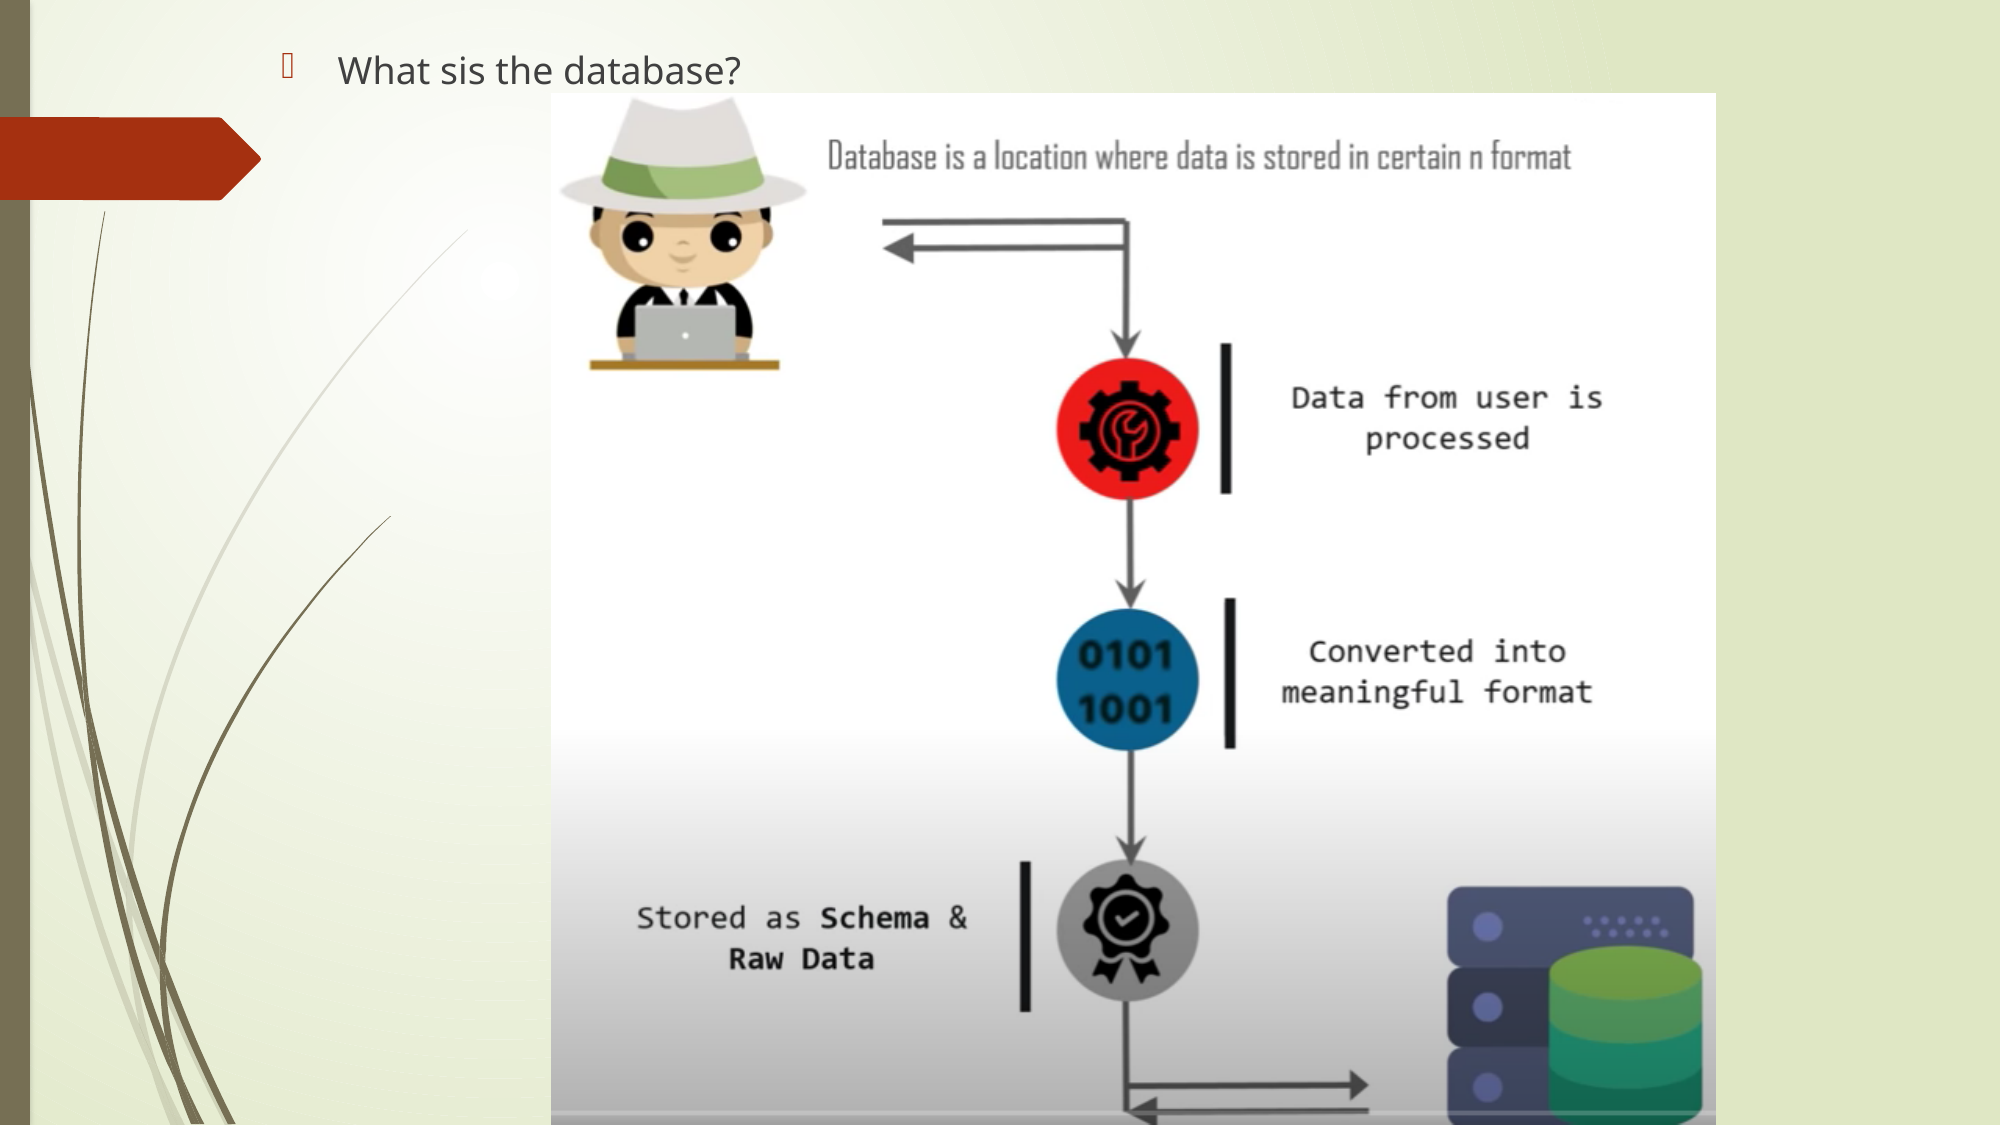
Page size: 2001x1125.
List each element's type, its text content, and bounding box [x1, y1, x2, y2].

picture [550, 93, 1716, 1125]
list What sis the database? [266, 39, 1888, 970]
